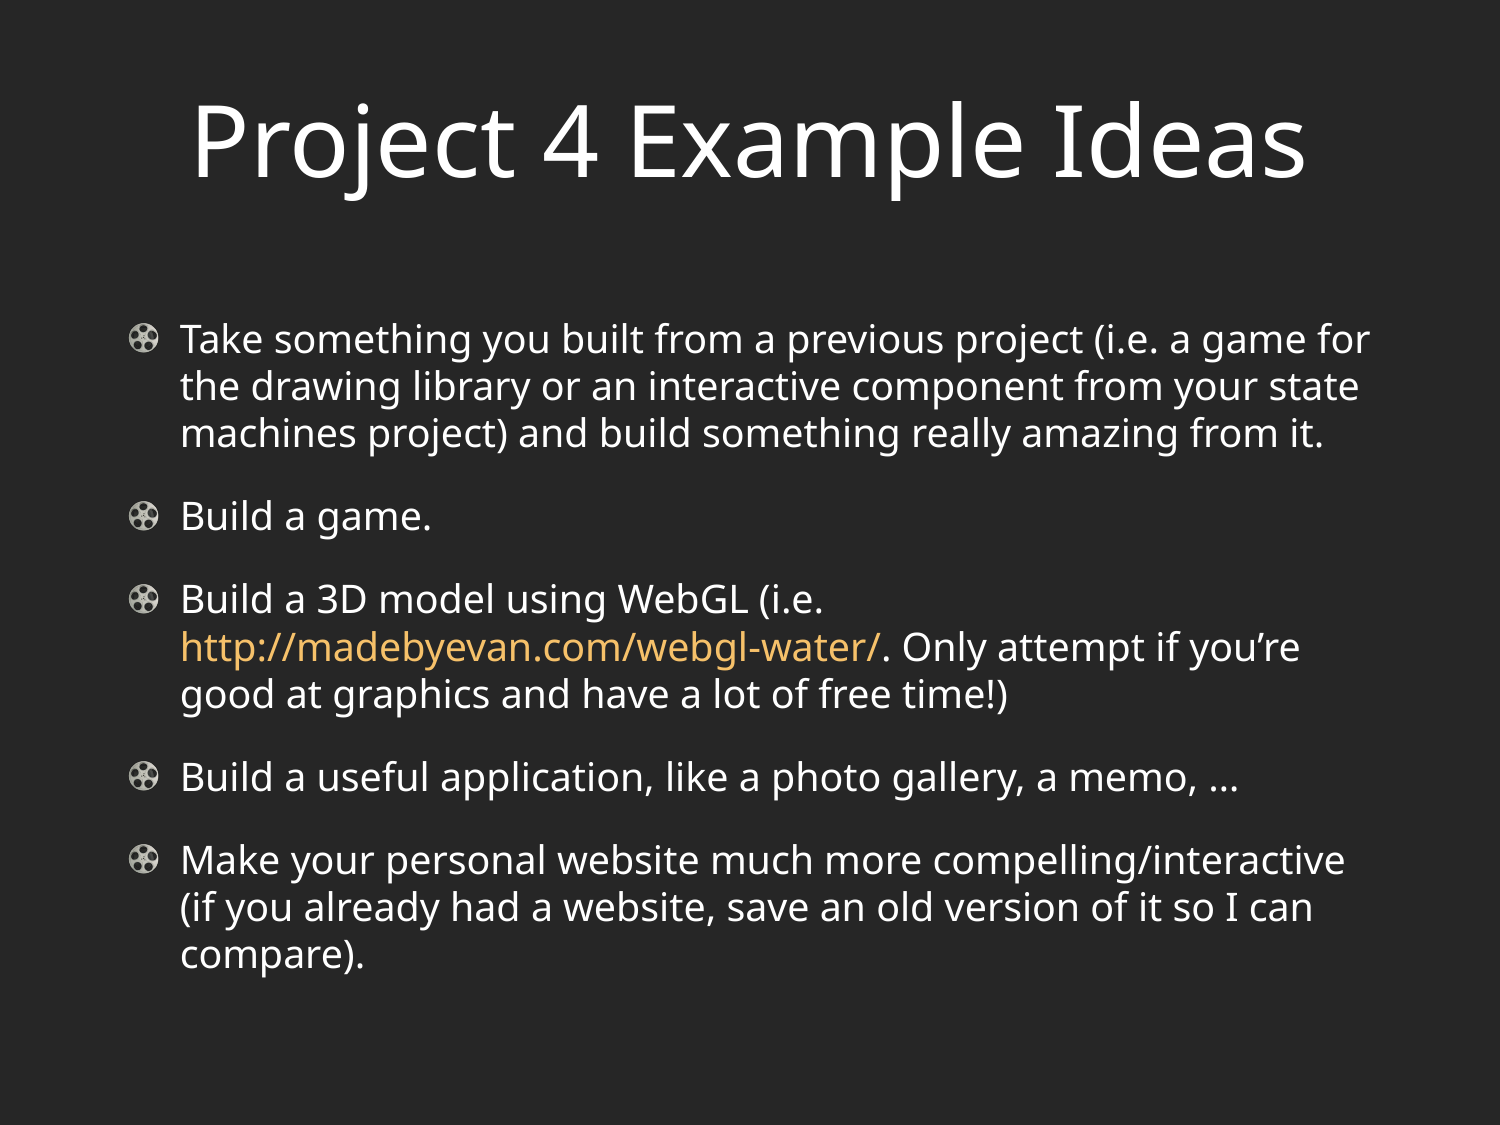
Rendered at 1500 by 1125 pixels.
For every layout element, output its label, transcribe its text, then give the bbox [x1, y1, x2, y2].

picture [127, 499, 160, 532]
title Project 4 Example Ideas [112, 19, 1388, 255]
picture [127, 759, 160, 792]
picture [127, 582, 160, 615]
picture [127, 321, 160, 354]
list Take something you built from a previous project (i.e. a game for the drawing library or an interactive component from your state machines project) and build something really amazing from it. Build a game. Build a 3D model using WebGL (i.e. http://madebyevan.com/webgl-water/. Only attempt if you’re good at graphics and have a lot of free time!) Build a useful application, like a photo gallery, a memo, … Make your personal website much more compelling/interactive (if you already had a website, save an old version of it so I can compare). [112, 306, 1388, 1005]
picture [127, 842, 160, 875]
